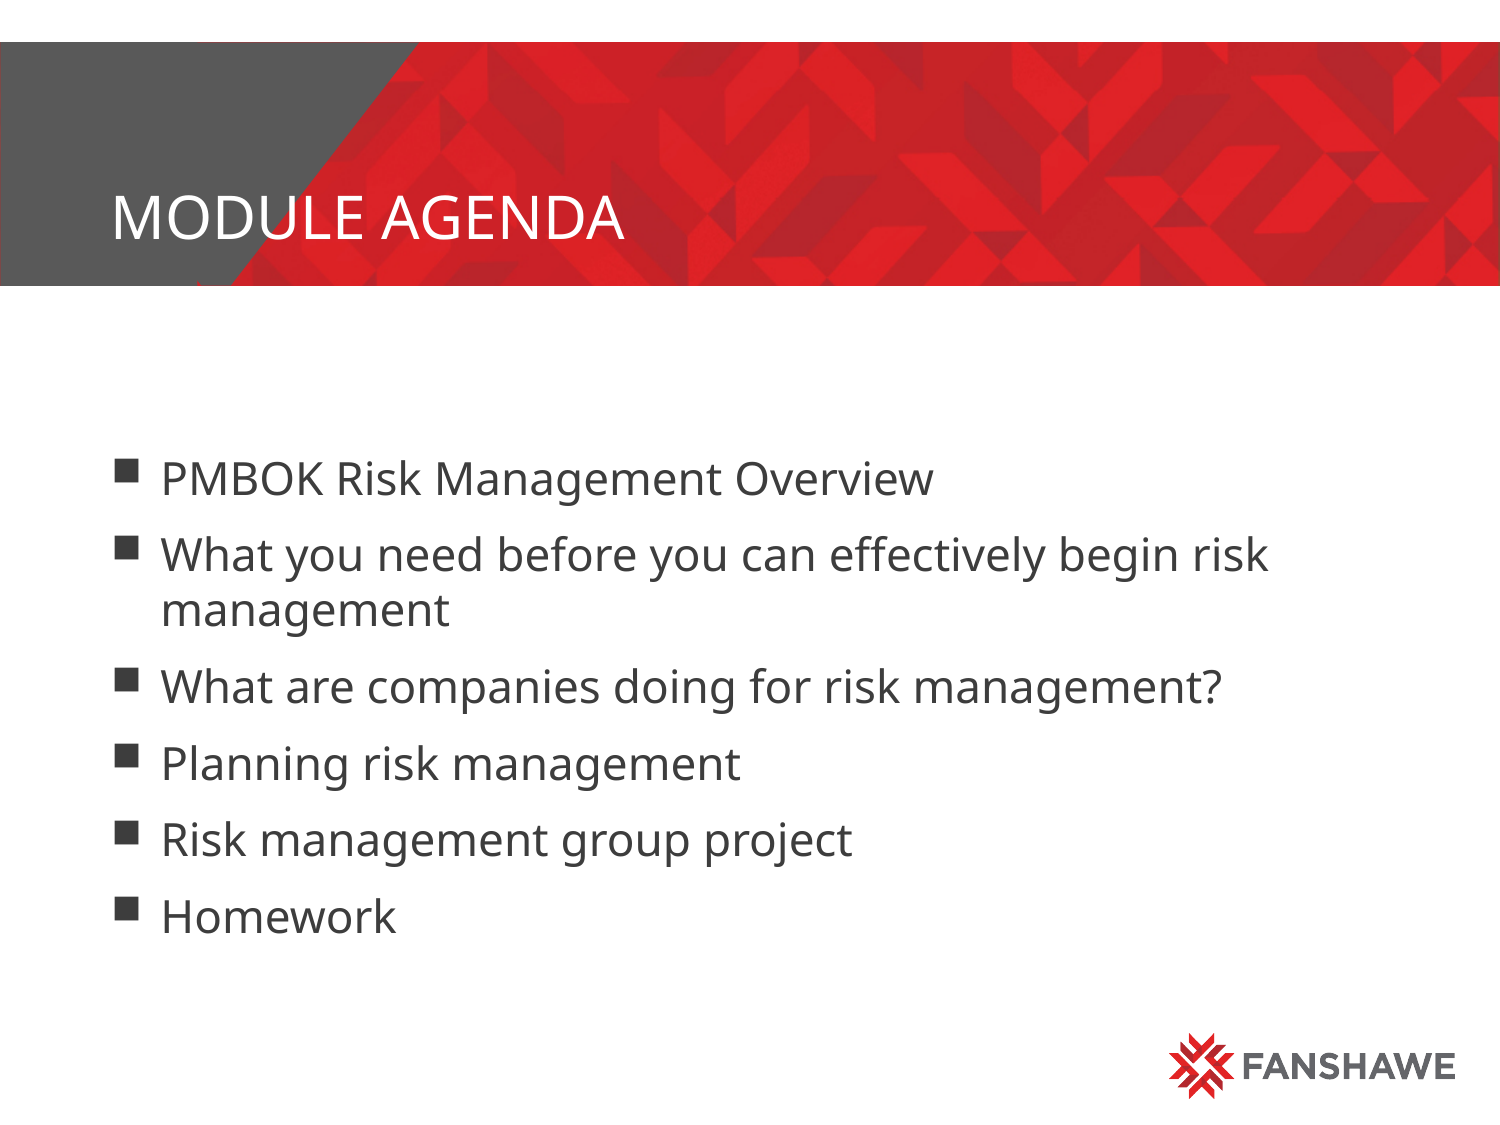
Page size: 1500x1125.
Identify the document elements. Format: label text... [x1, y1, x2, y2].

title Module agenda [95, 81, 1406, 260]
picture [1169, 1033, 1455, 1099]
picture [232, 42, 1500, 286]
list PMBOK Risk Management Overview What you need before you can effectively begin risk management What are companies doing for risk management? Planning risk management Risk management group project Homework [95, 365, 1406, 962]
